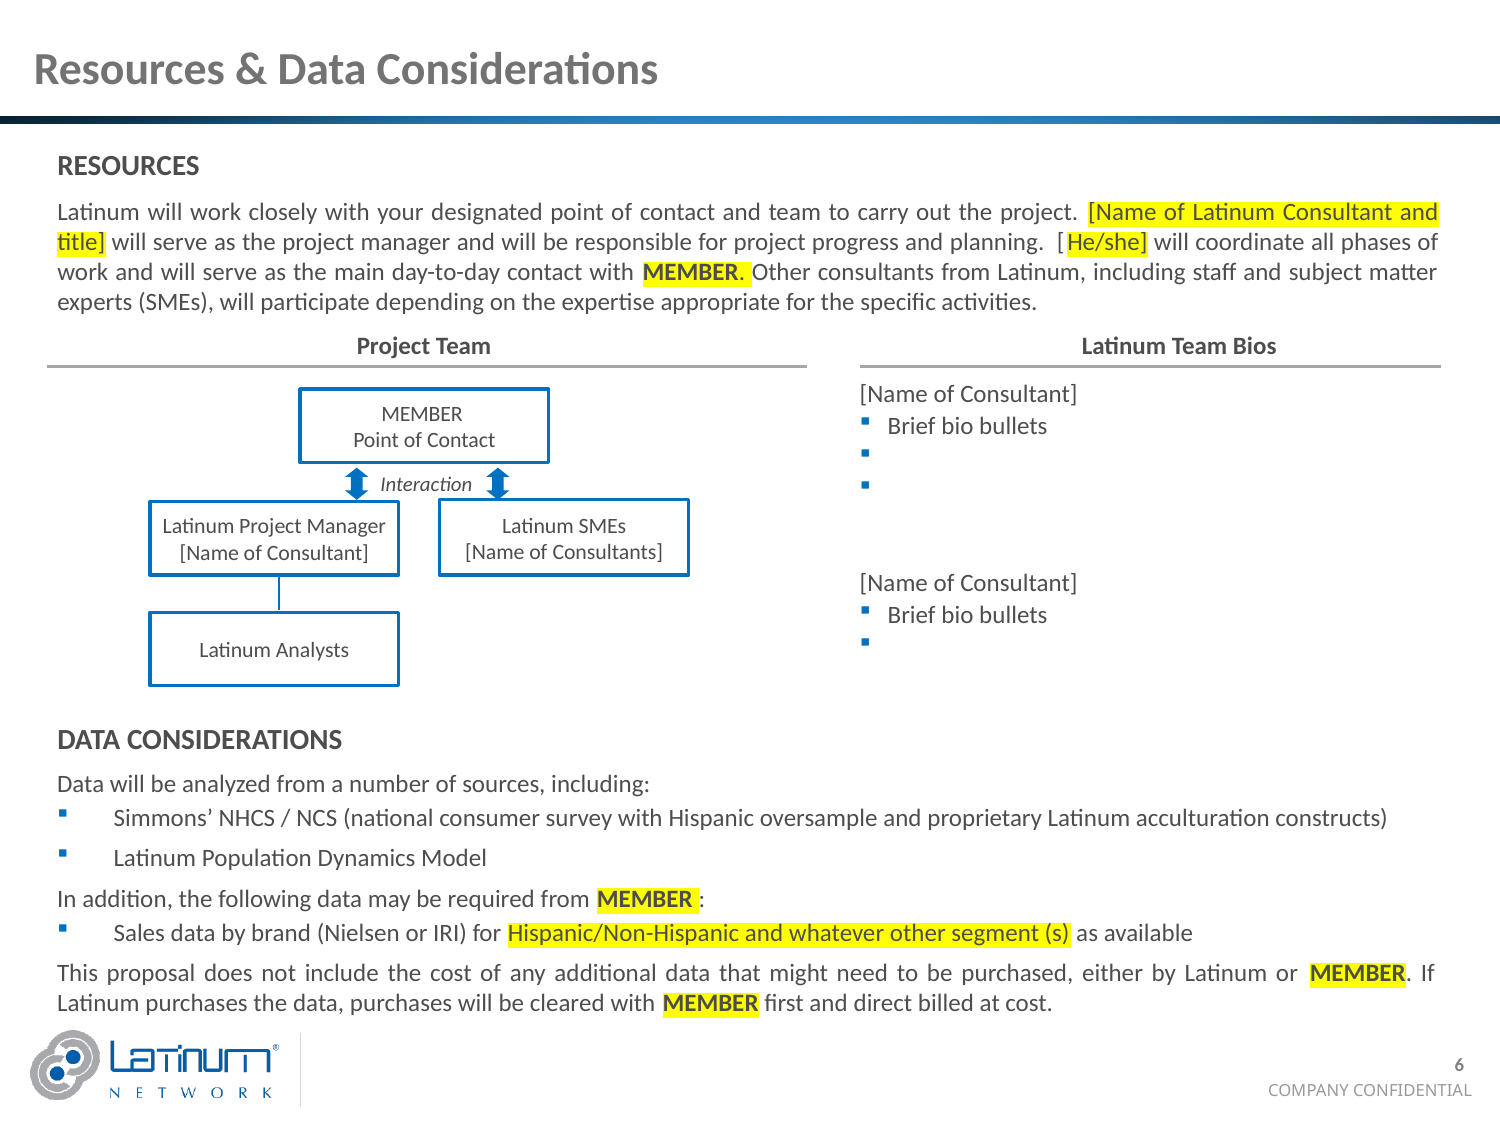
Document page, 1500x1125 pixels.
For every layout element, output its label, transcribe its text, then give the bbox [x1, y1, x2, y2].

title Resources & Data Considerations [18, 7, 1119, 125]
text_box Latinum will work closely with your designated point of contact and team to carry out the project. [Name of Latinum Consultant and title] will serve as the project manager and will be responsible for project progress and planning. [He/she] will coordinate all phases of work and will serve as the main day-to-day contact with MEMBER. Other consultants from Latinum, including staff and subject matter experts (SMEs), will participate depending on the expertise appropriate for the specific activities. [42, 188, 1454, 323]
text_box DATA CONSIDERATIONS [42, 712, 420, 759]
text_box [Name of Consultant] Brief bio bullets [844, 558, 1439, 700]
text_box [149, 388, 689, 687]
text_box RESOURCES [42, 138, 420, 188]
picture [1119, 116, 1500, 124]
picture [30, 1030, 279, 1100]
text_box Latinum Team Bios [1067, 322, 1292, 366]
text_box [Name of Consultant] Brief bio bullets [844, 369, 1446, 511]
picture [0, 116, 18, 124]
text_box Project Team [342, 322, 507, 366]
slide_number 6 [1337, 1034, 1480, 1095]
text_box Data will be analyzed from a number of sources, including: Simmons’ NHCS / NCS (national consumer survey with Hispanic oversample and proprietary Latinum acculturation constructs) Latinum Population Dynamics Model In addition, the following data may be required from MEMBER : Sales data by brand (Nielsen or IRI) for Hispanic/Non-Hispanic and whatever other segment (s) as available This proposal does not include the cost of any additional data that might need to be purchased, either by Latinum or MEMBER. If Latinum purchases the data, purchases will be cleared with MEMBER first and direct billed at cost. [42, 759, 1450, 1024]
